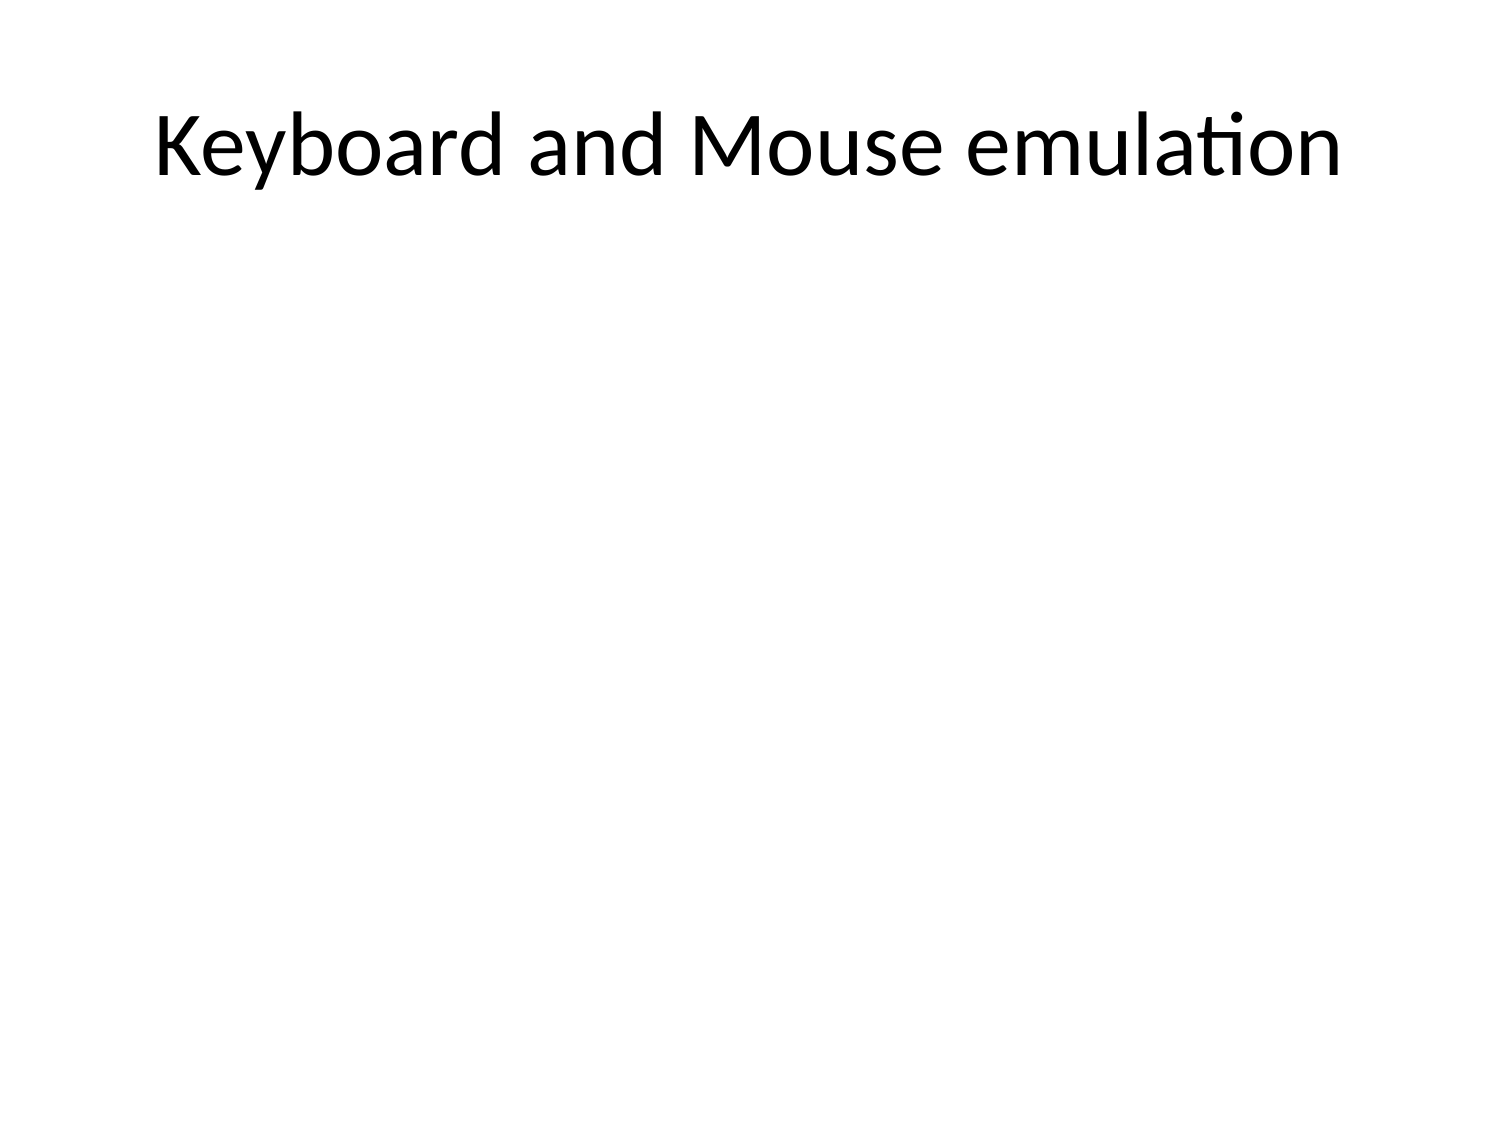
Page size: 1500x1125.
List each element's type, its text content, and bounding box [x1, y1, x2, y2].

title Keyboard and Mouse emulation [75, 45, 1425, 233]
